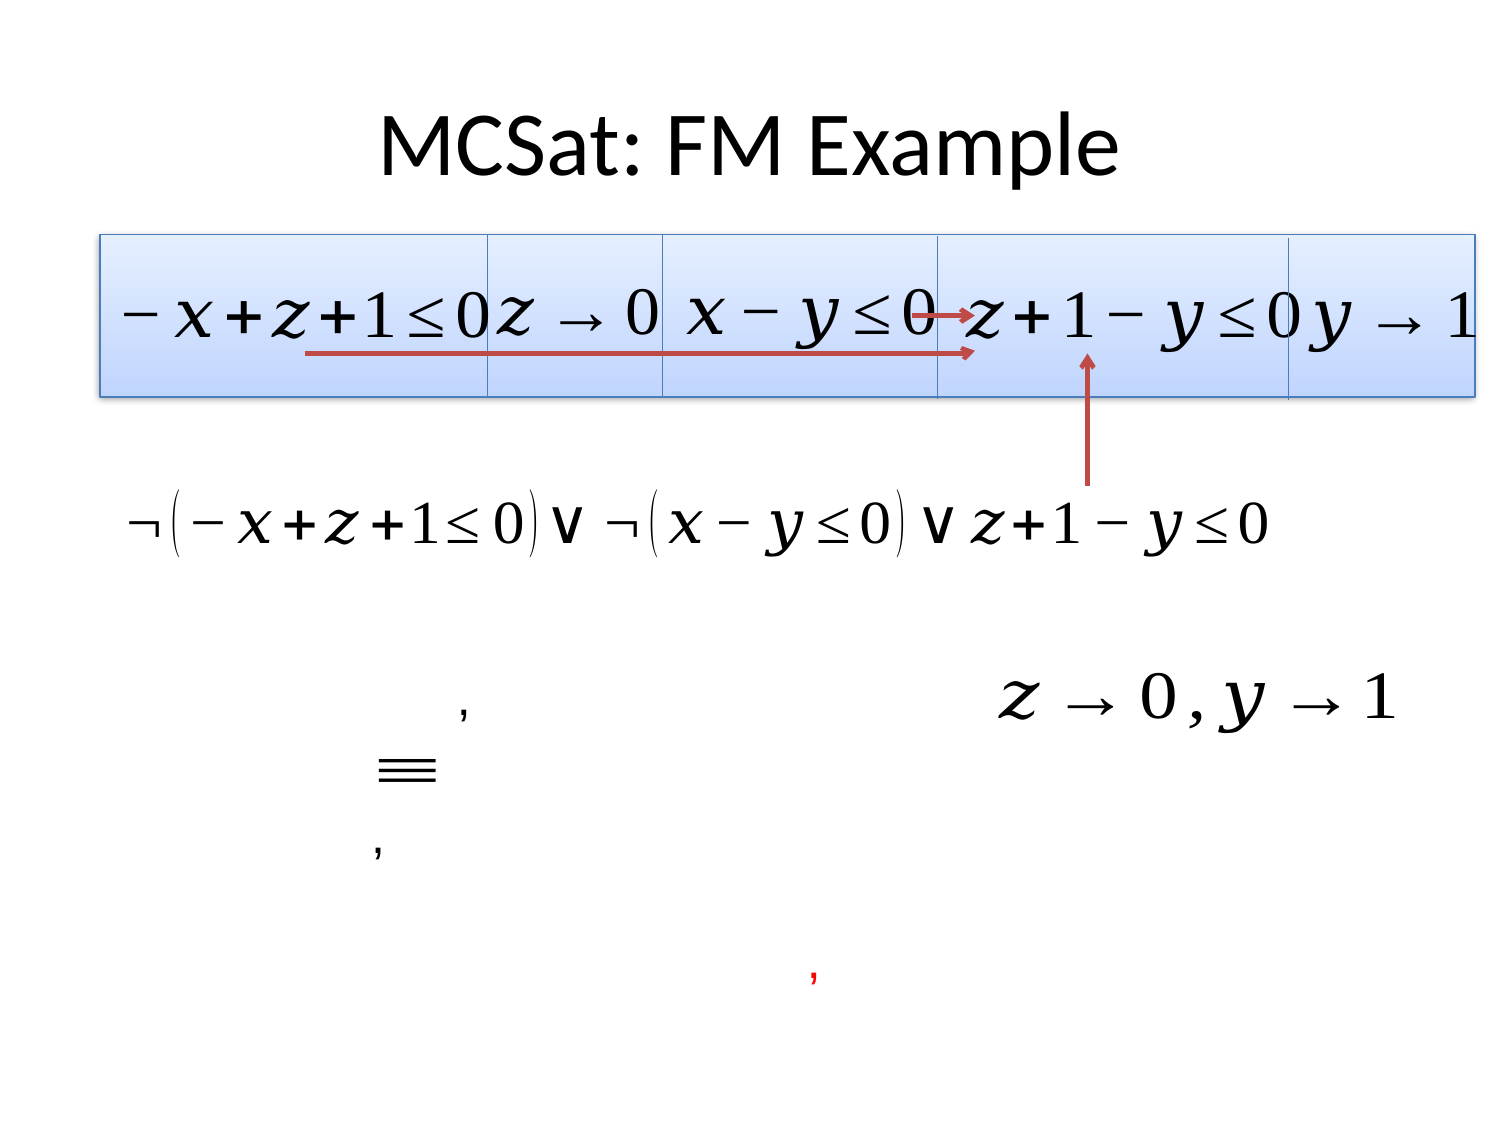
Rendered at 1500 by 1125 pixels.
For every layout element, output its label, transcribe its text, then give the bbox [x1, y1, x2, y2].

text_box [638, 16, 642, 688]
text_box [646, 356, 658, 398]
text_box [488, 234, 633, 351]
text_box [99, 234, 487, 398]
text_box [491, 356, 633, 398]
title MCSat: FM Example [646, 44, 1426, 232]
text_box [663, 234, 1476, 398]
text_box [646, 234, 662, 351]
title MCSat: FM Example [74, 44, 633, 233]
